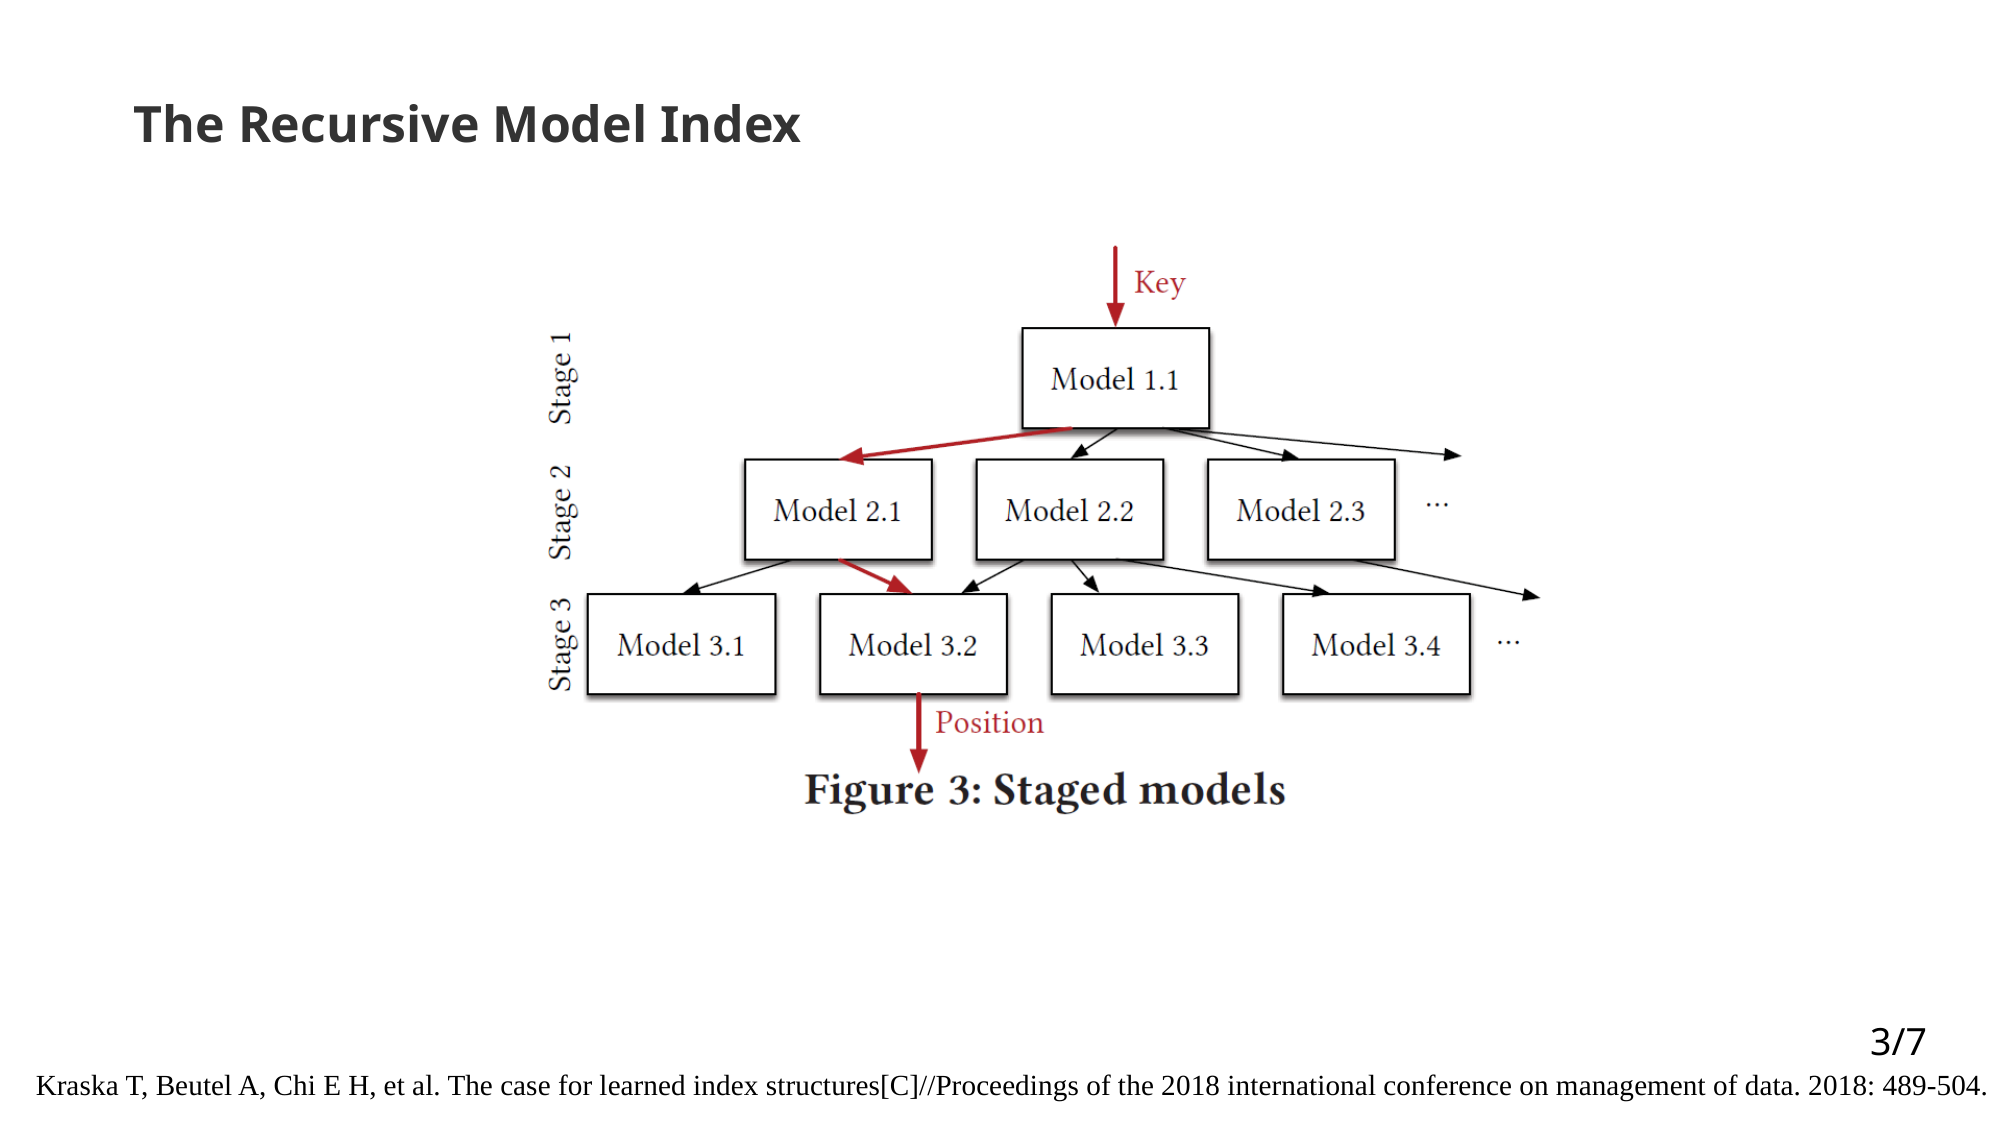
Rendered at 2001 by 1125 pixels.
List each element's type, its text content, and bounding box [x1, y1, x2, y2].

text_box The Recursive Model Index [100, 85, 836, 160]
text_box 3/7 [1821, 1010, 1977, 1071]
text_box Kraska T, Beutel A, Chi E H, et al. The case for learned index structures[C]//Proceedings of the 2018 international conference on management of data. 2018: 489-504. [21, 1058, 2000, 1109]
picture [520, 228, 1570, 834]
